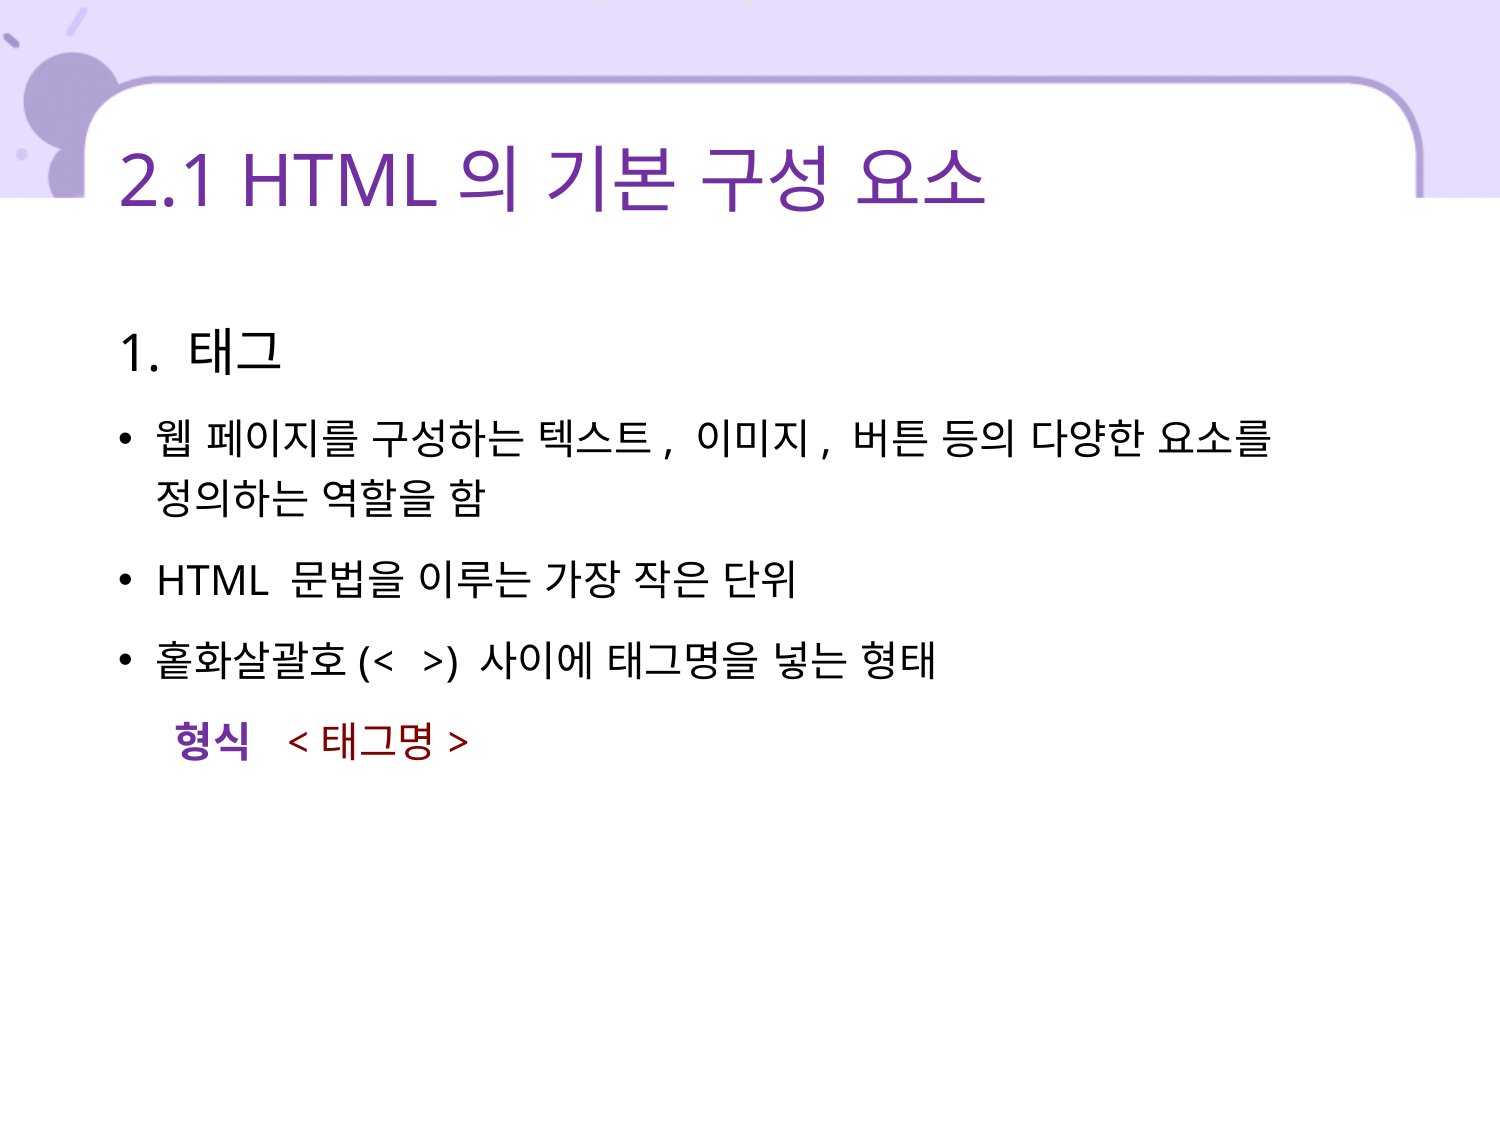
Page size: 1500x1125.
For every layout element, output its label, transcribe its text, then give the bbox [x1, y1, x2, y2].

title 2.1 HTML의 기본 구성 요소 [103, 59, 1397, 278]
picture [0, 0, 1500, 1125]
list 1. 태그 웹 페이지를 구성하는 텍스트, 이미지, 버튼 등의 다양한 요소를 정의하는 역할을 함 HTML 문법을 이루는 가장 작은 단위 홑화살괄호(< >) 사이에 태그명을 넣는 형태 형식 <태그명> [103, 299, 1397, 1043]
